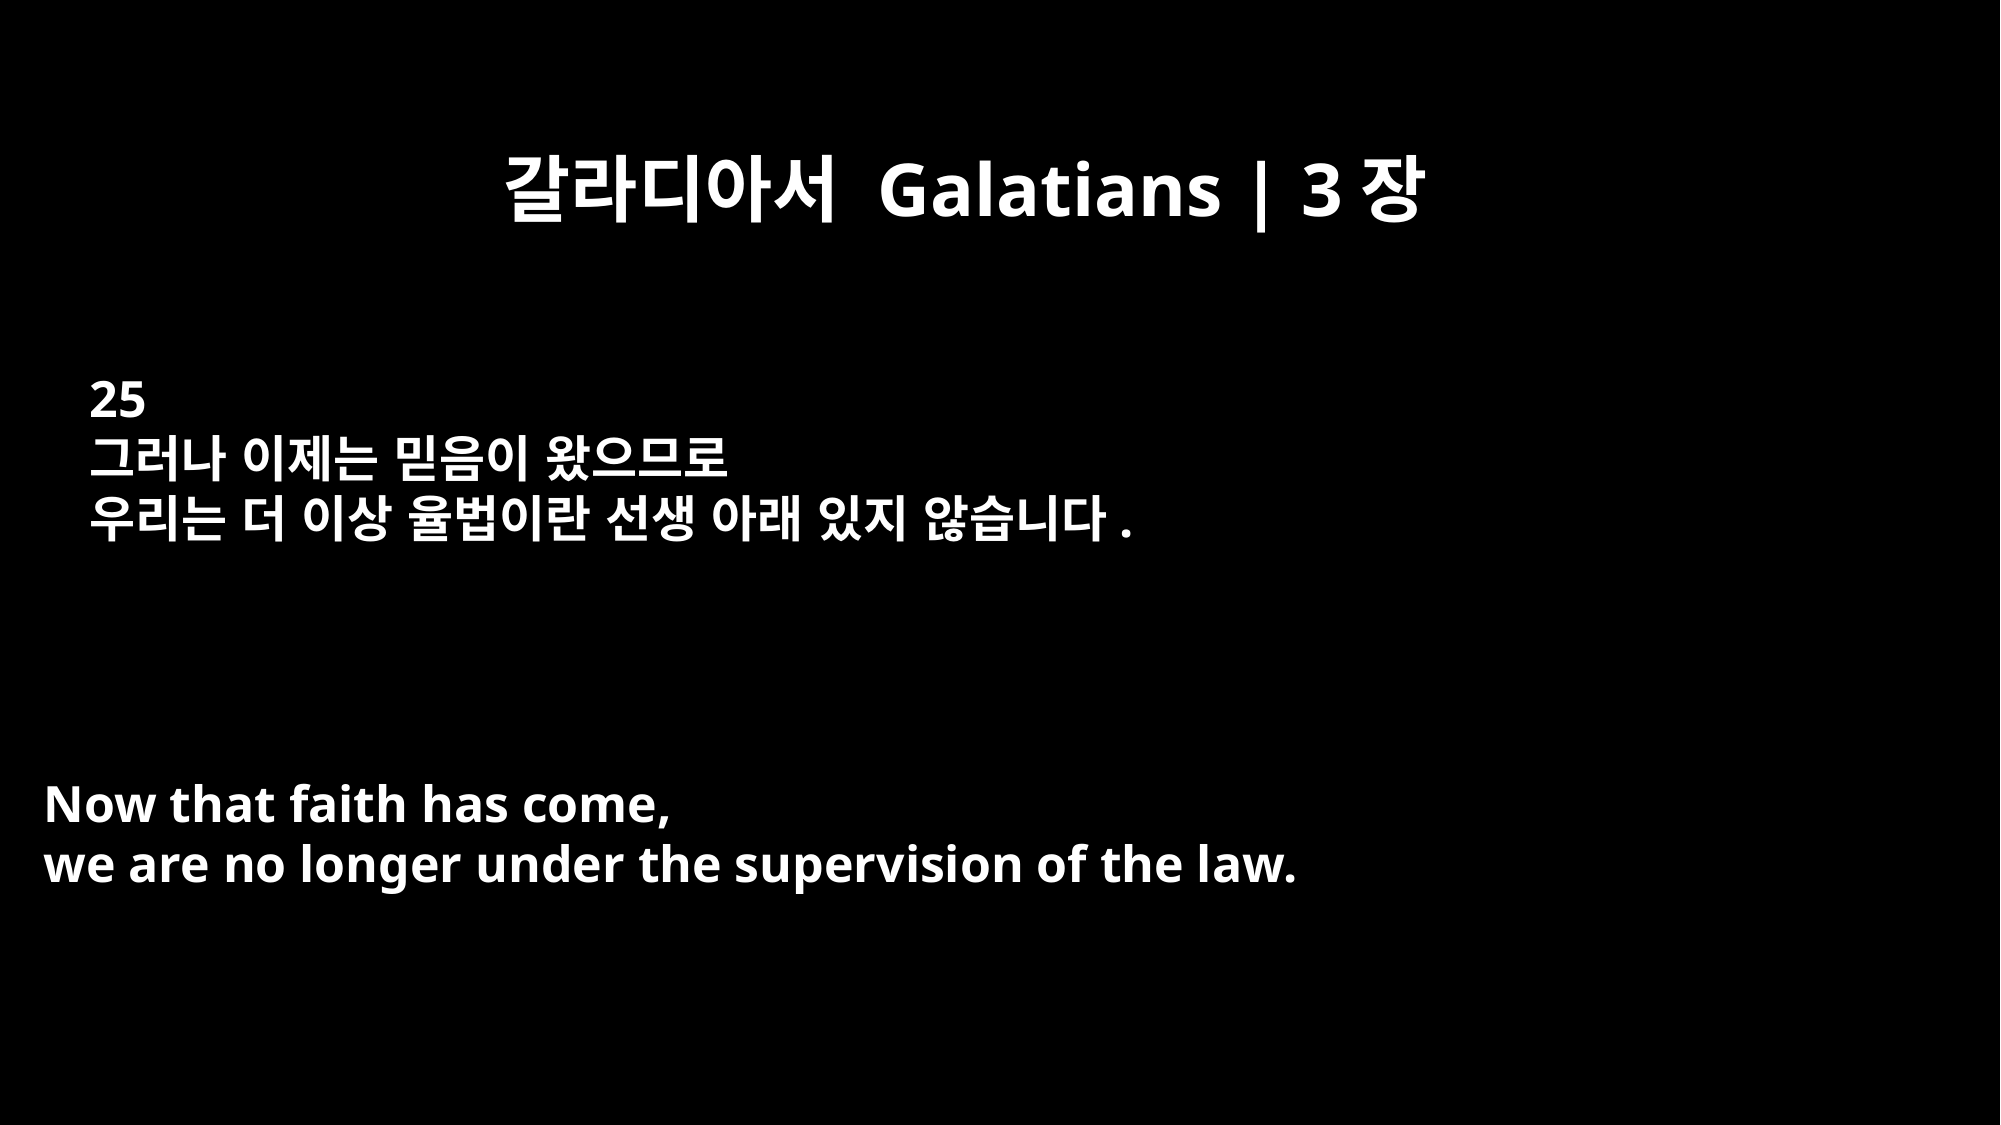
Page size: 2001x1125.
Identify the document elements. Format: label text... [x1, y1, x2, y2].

text_box 갈라디아서 Galatians | 3장 [488, 136, 1443, 239]
text_box Now that faith has come, we are no longer under the supervision of the law. [28, 764, 1313, 900]
text_box 25 그러나 이제는 믿음이 왔으므로 우리는 더 이상 율법이란 선생 아래 있지 않습니다. [74, 359, 1149, 555]
